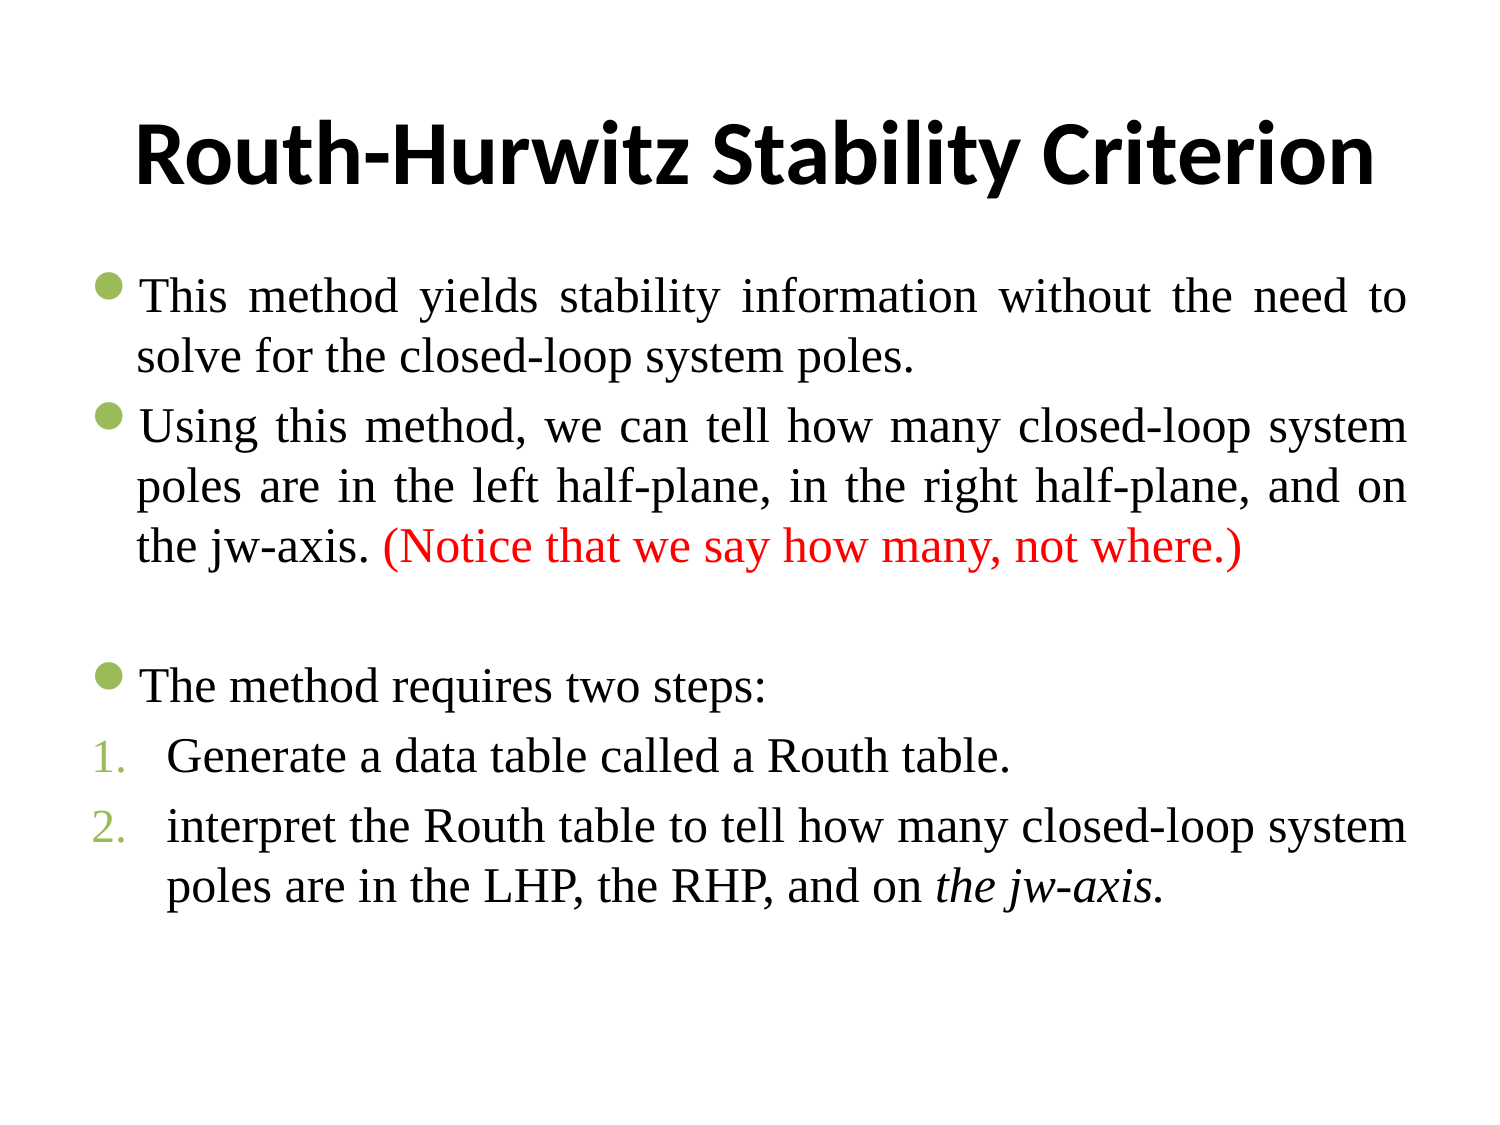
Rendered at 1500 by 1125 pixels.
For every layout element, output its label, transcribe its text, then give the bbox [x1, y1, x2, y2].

text_box This method yields stability information without the need to solve for the closed-loop system poles. Using this method, we can tell how many closed-loop system poles are in the left half-plane, in the right half-plane, and on the jw-axis. (Notice that we say how many, not where.) The method requires two steps: Generate a data table called a Routh table. interpret the Routh table to tell how many closed-loop system poles are in the LHP, the RHP, and on the jw-axis. [76, 255, 1424, 931]
title Routh-Hurwitz Stability Criterion [75, 78, 1438, 219]
